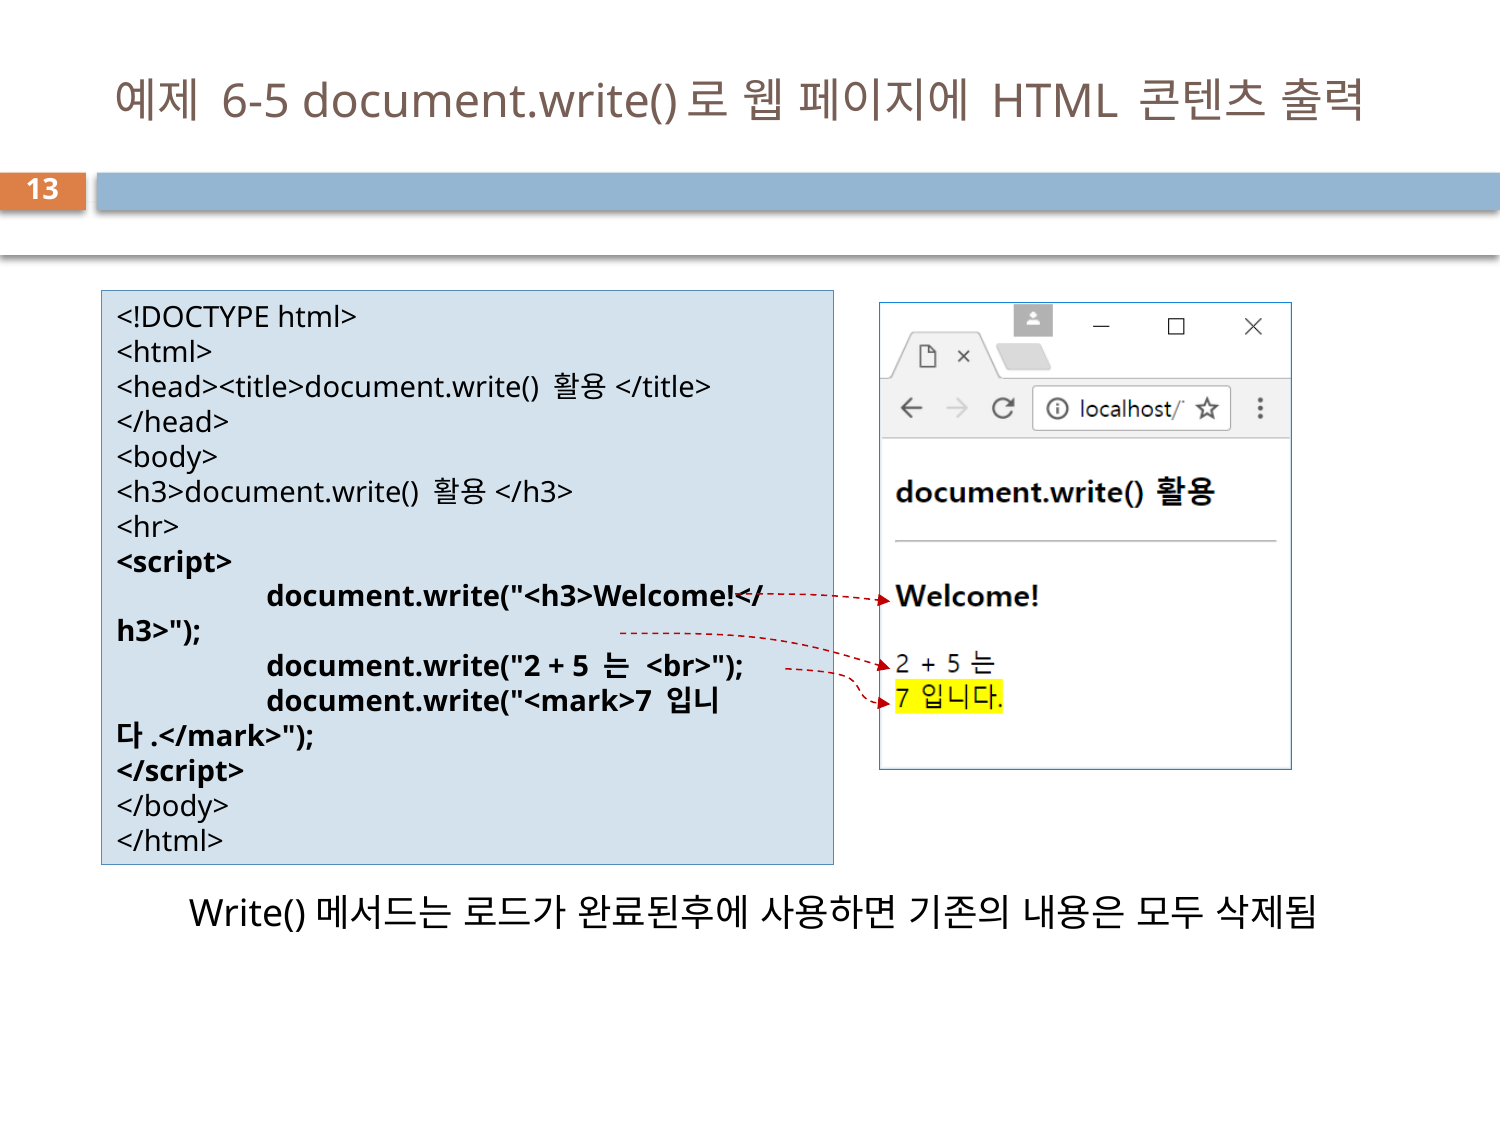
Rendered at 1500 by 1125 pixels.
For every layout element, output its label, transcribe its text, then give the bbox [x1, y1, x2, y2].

text_box [735, 592, 873, 602]
text_box [785, 667, 873, 704]
picture [879, 302, 1292, 771]
text_box <!DOCTYPE html> <html> <head><title>document.write() 활용</title> </head> <body> <h3>document.write() 활용</h3> <hr> <script> document.write("<h3>Welcome!</h3>"); document.write("2 + 5 는 <br>"); document.write("<mark>7 입니다.</mark>"); </script> </body> </html> [101, 290, 834, 865]
title 예제 6-5 document.write()로 웹 페이지에 HTML 콘텐츠 출력 [99, 37, 1438, 161]
slide_number 13 [0, 170, 87, 211]
text_box [620, 631, 873, 667]
text_box Write()메서드는 로드가 완료된후에 사용하면 기존의 내용은 모두 삭제됨 [174, 881, 1335, 942]
